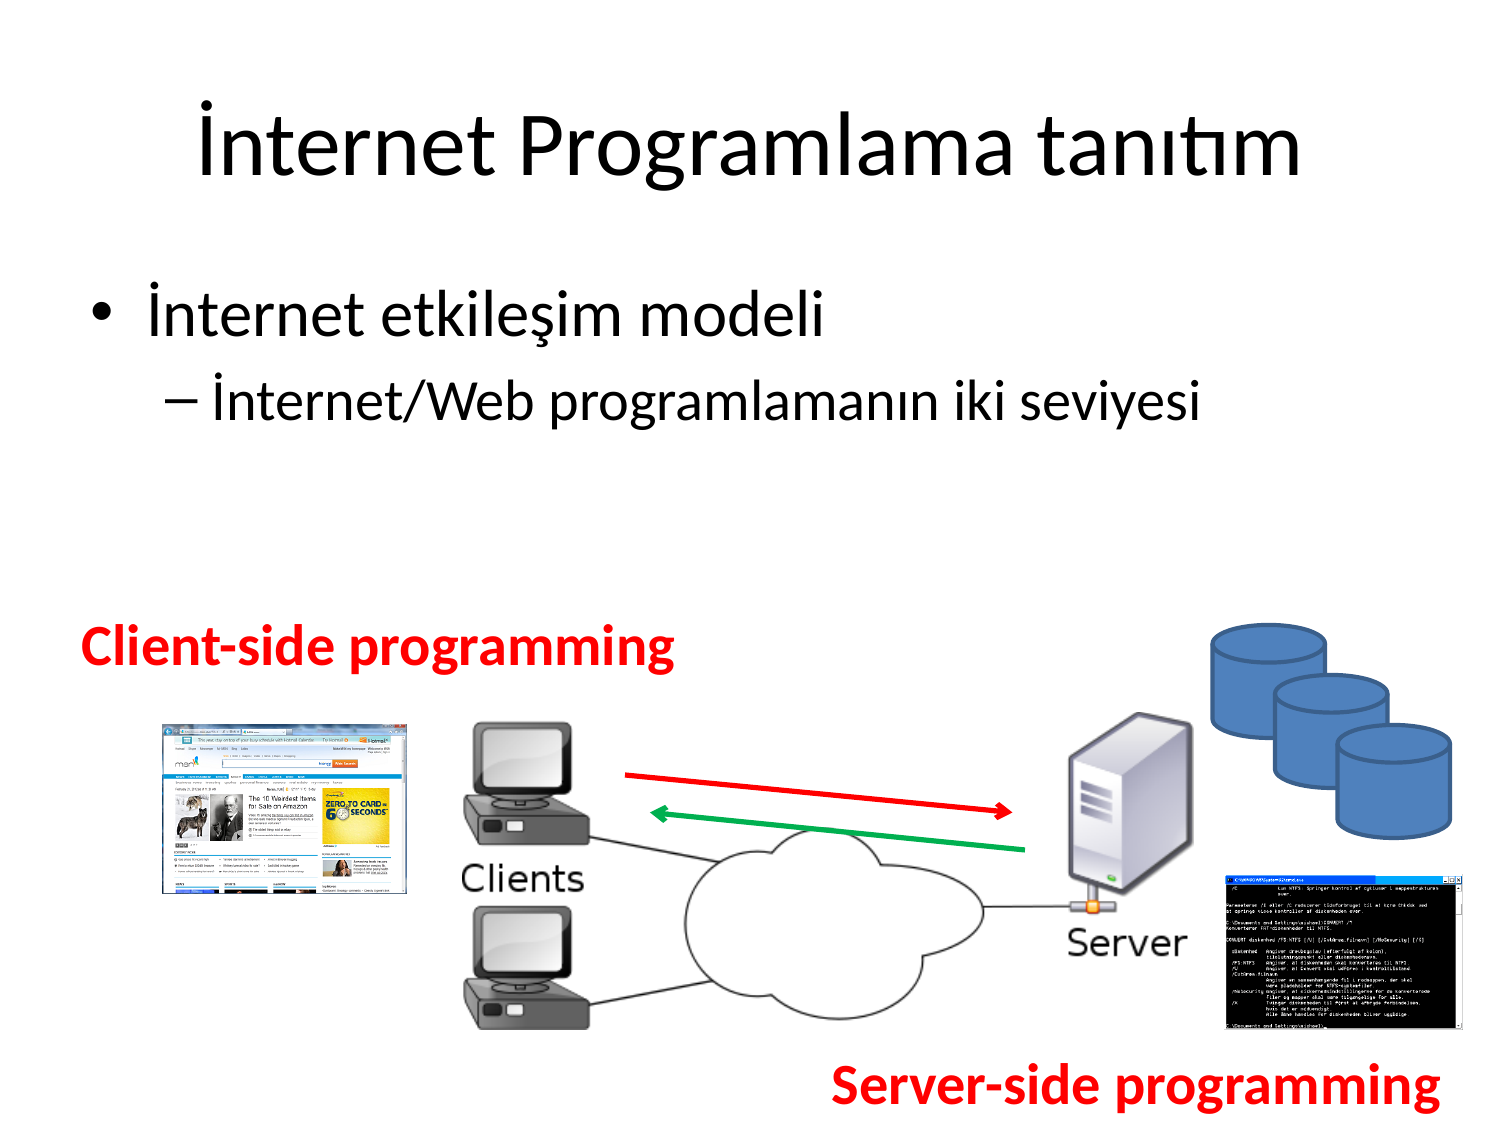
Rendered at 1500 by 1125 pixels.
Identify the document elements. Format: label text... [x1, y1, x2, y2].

title İnternet Programlama tanıtım [75, 45, 1425, 233]
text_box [649, 812, 1026, 851]
text_box [1210, 622, 1328, 741]
picture [462, 712, 1195, 1030]
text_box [624, 774, 1013, 813]
picture [1224, 874, 1463, 1031]
text_box Client-side programming [67, 600, 691, 685]
text_box [1335, 722, 1453, 841]
text_box [1272, 672, 1390, 791]
picture [162, 724, 407, 895]
list İnternet etkileşim modeli İnternet/Web programlamanın iki seviyesi [75, 262, 1425, 1005]
text_box Server-side programming [817, 1039, 1456, 1124]
